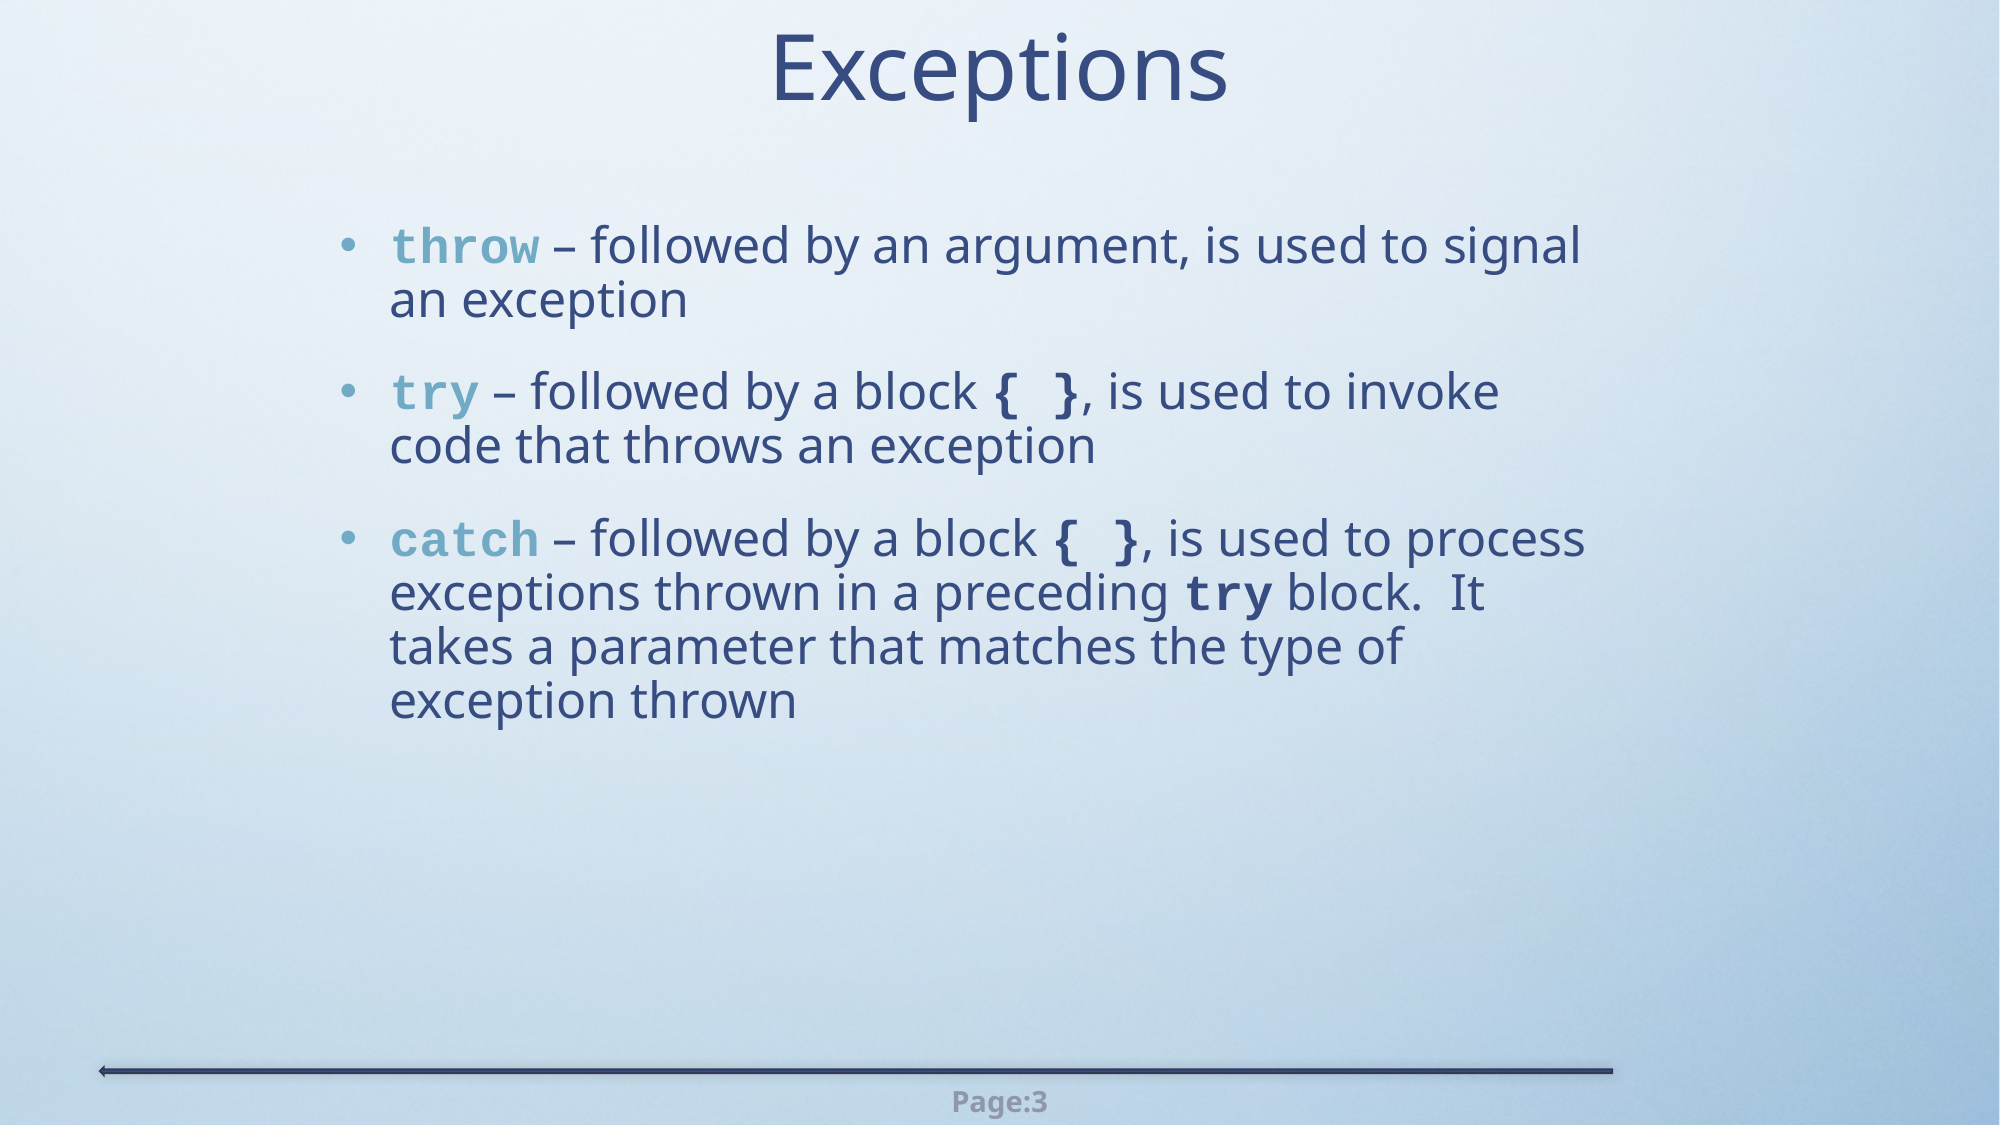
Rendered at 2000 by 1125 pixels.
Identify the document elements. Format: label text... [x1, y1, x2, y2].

picture [0, 130, 2000, 1125]
title Exceptions [0, 0, 2000, 130]
list throw – followed by an argument, is used to signal an exception try – followed by a block { }, is used to invoke code that throws an exception catch – followed by a block { }, is used to process exceptions thrown in a preceding try block. It takes a parameter that matches the type of exception thrown [324, 212, 1638, 888]
